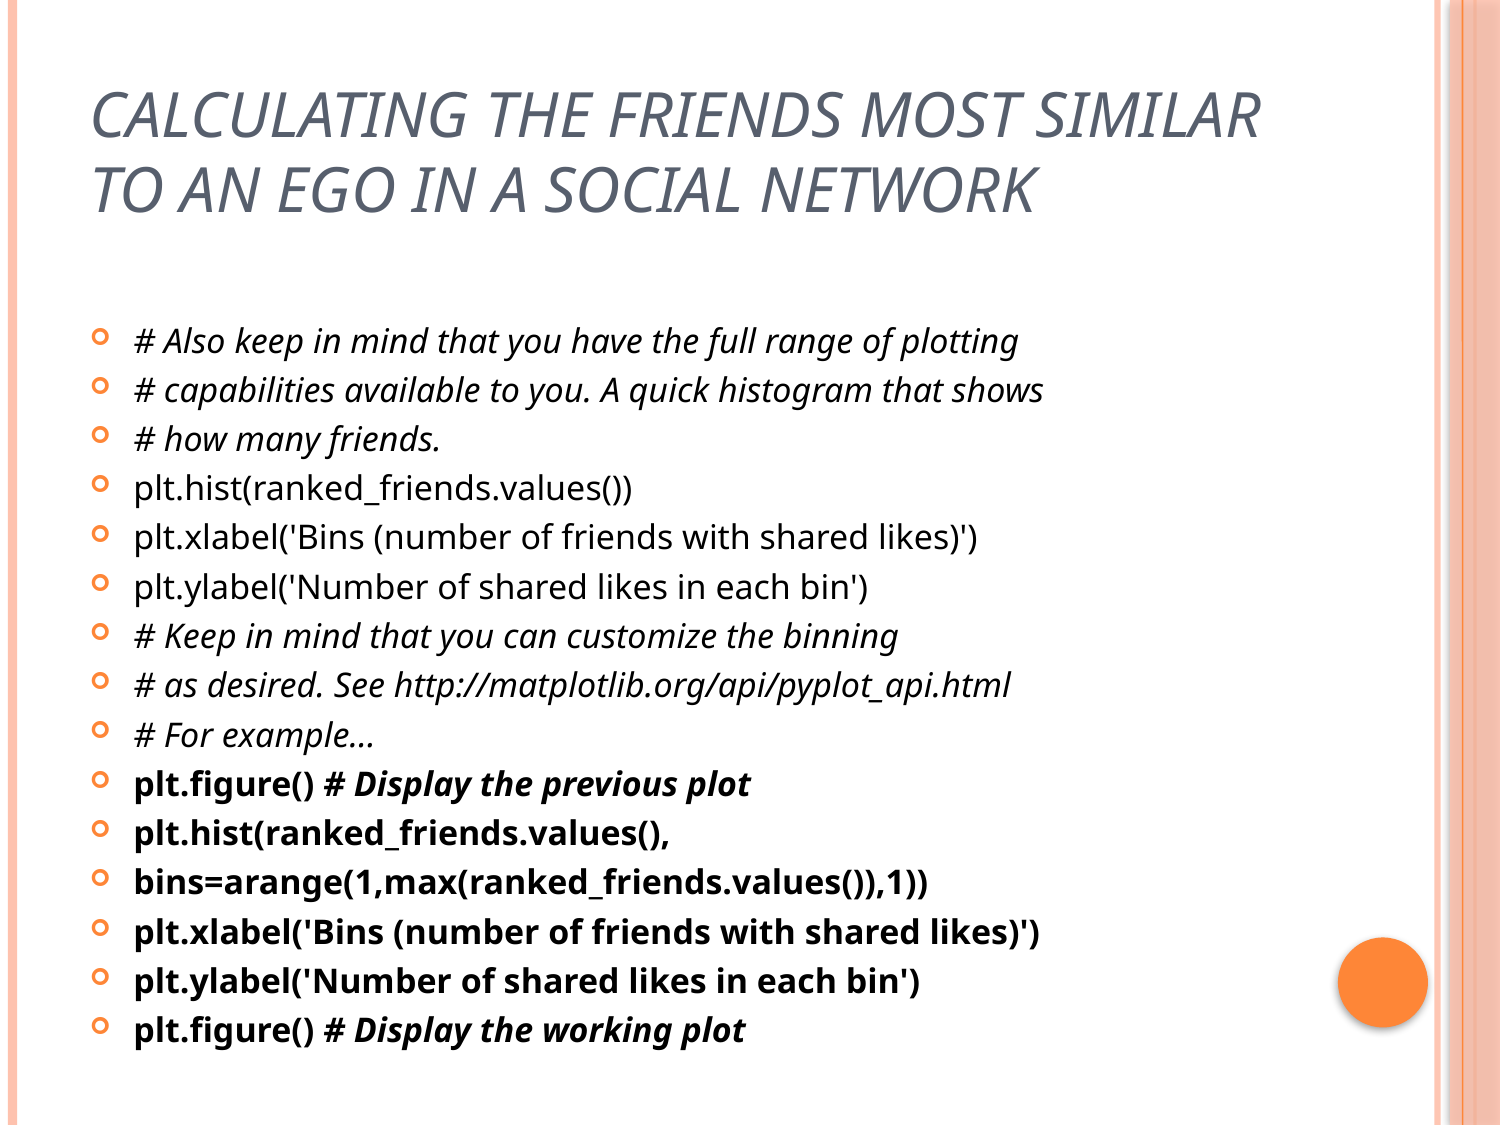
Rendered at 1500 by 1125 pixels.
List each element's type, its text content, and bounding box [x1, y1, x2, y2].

list # Also keep in mind that you have the full range of plotting # capabilities available to you. A quick histogram that shows # how many friends. plt.hist(ranked_friends.values()) plt.xlabel('Bins (number of friends with shared likes)') plt.ylabel('Number of shared likes in each bin') # Keep in mind that you can customize the binning # as desired. See http://matplotlib.org/api/pyplot_api.html # For example... plt.figure() # Display the previous plot plt.hist(ranked_friends.values(), bins=arange(1,max(ranked_friends.values()),1)) plt.xlabel('Bins (number of friends with shared likes)') plt.ylabel('Number of shared likes in each bin') plt.figure() # Display the working plot [75, 262, 1300, 1062]
title Calculating the friends most similar to an ego in a social network [75, 45, 1300, 233]
